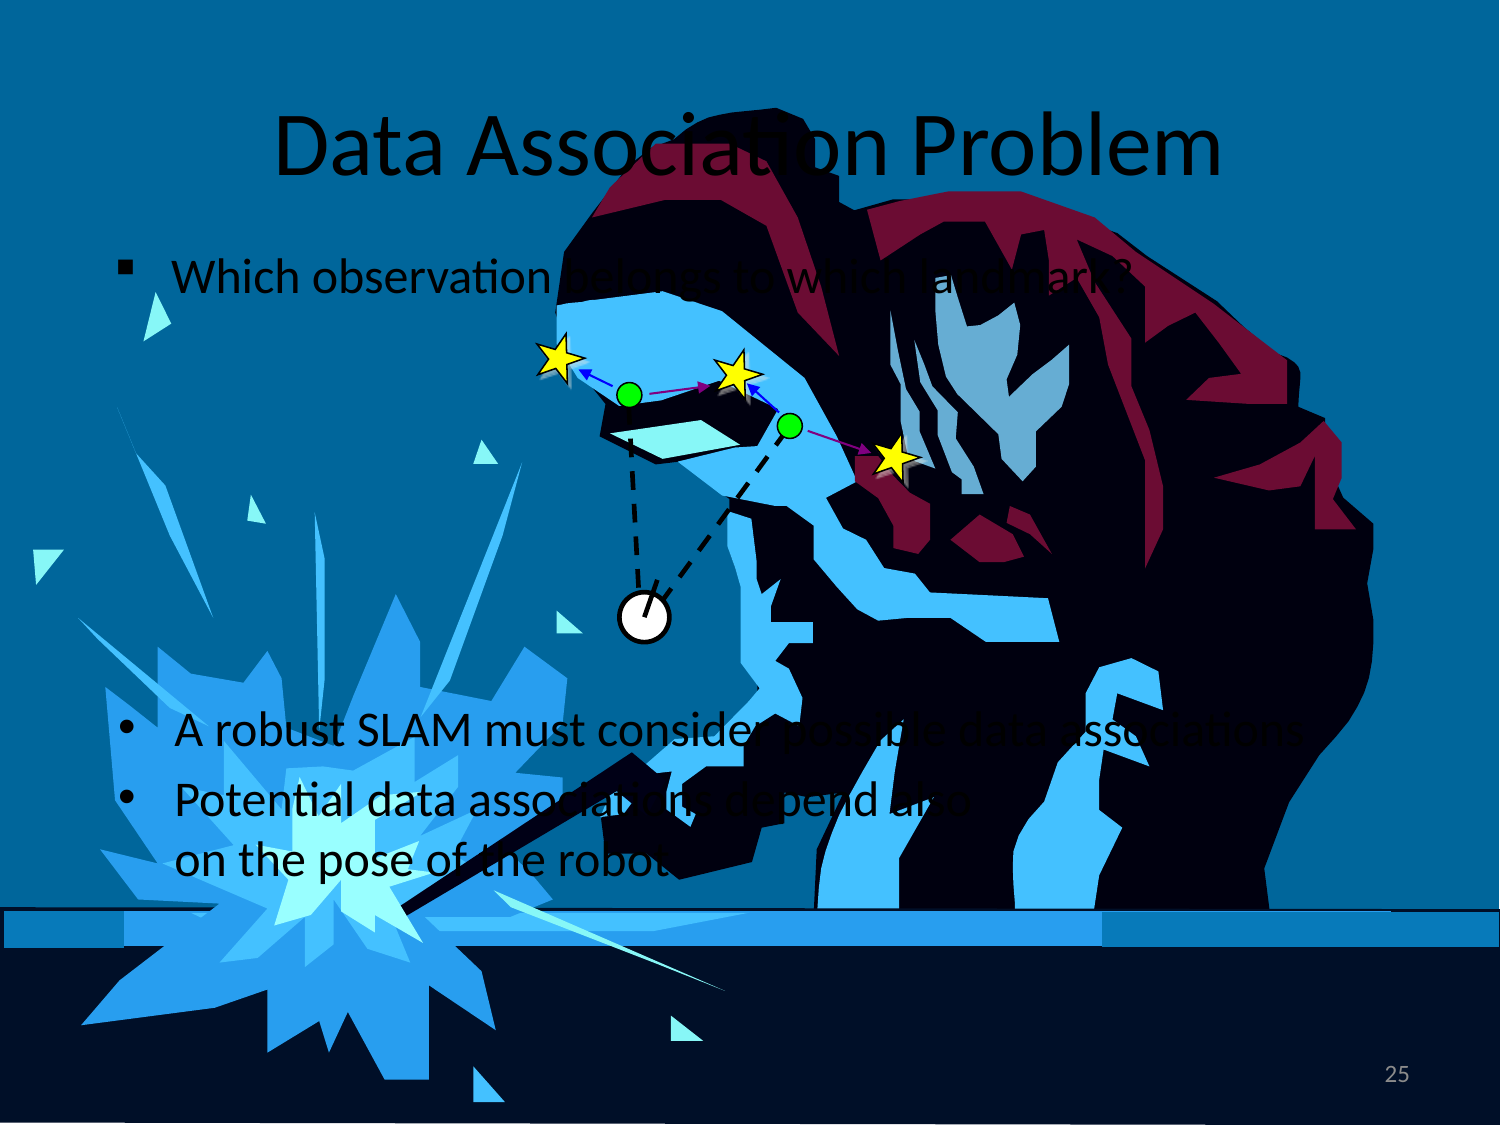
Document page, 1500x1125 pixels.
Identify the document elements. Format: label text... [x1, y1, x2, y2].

title Data Association Problem [75, 45, 1425, 233]
slide_number 25 [1074, 1042, 1425, 1103]
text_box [534, 332, 921, 480]
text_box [651, 377, 874, 444]
text_box Which observation belongs to which landmark? [99, 235, 1375, 387]
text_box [602, 416, 803, 644]
list A robust SLAM must consider possible data associations Potential data associations depend also on the pose of the robot [103, 688, 1379, 1049]
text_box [576, 374, 783, 408]
